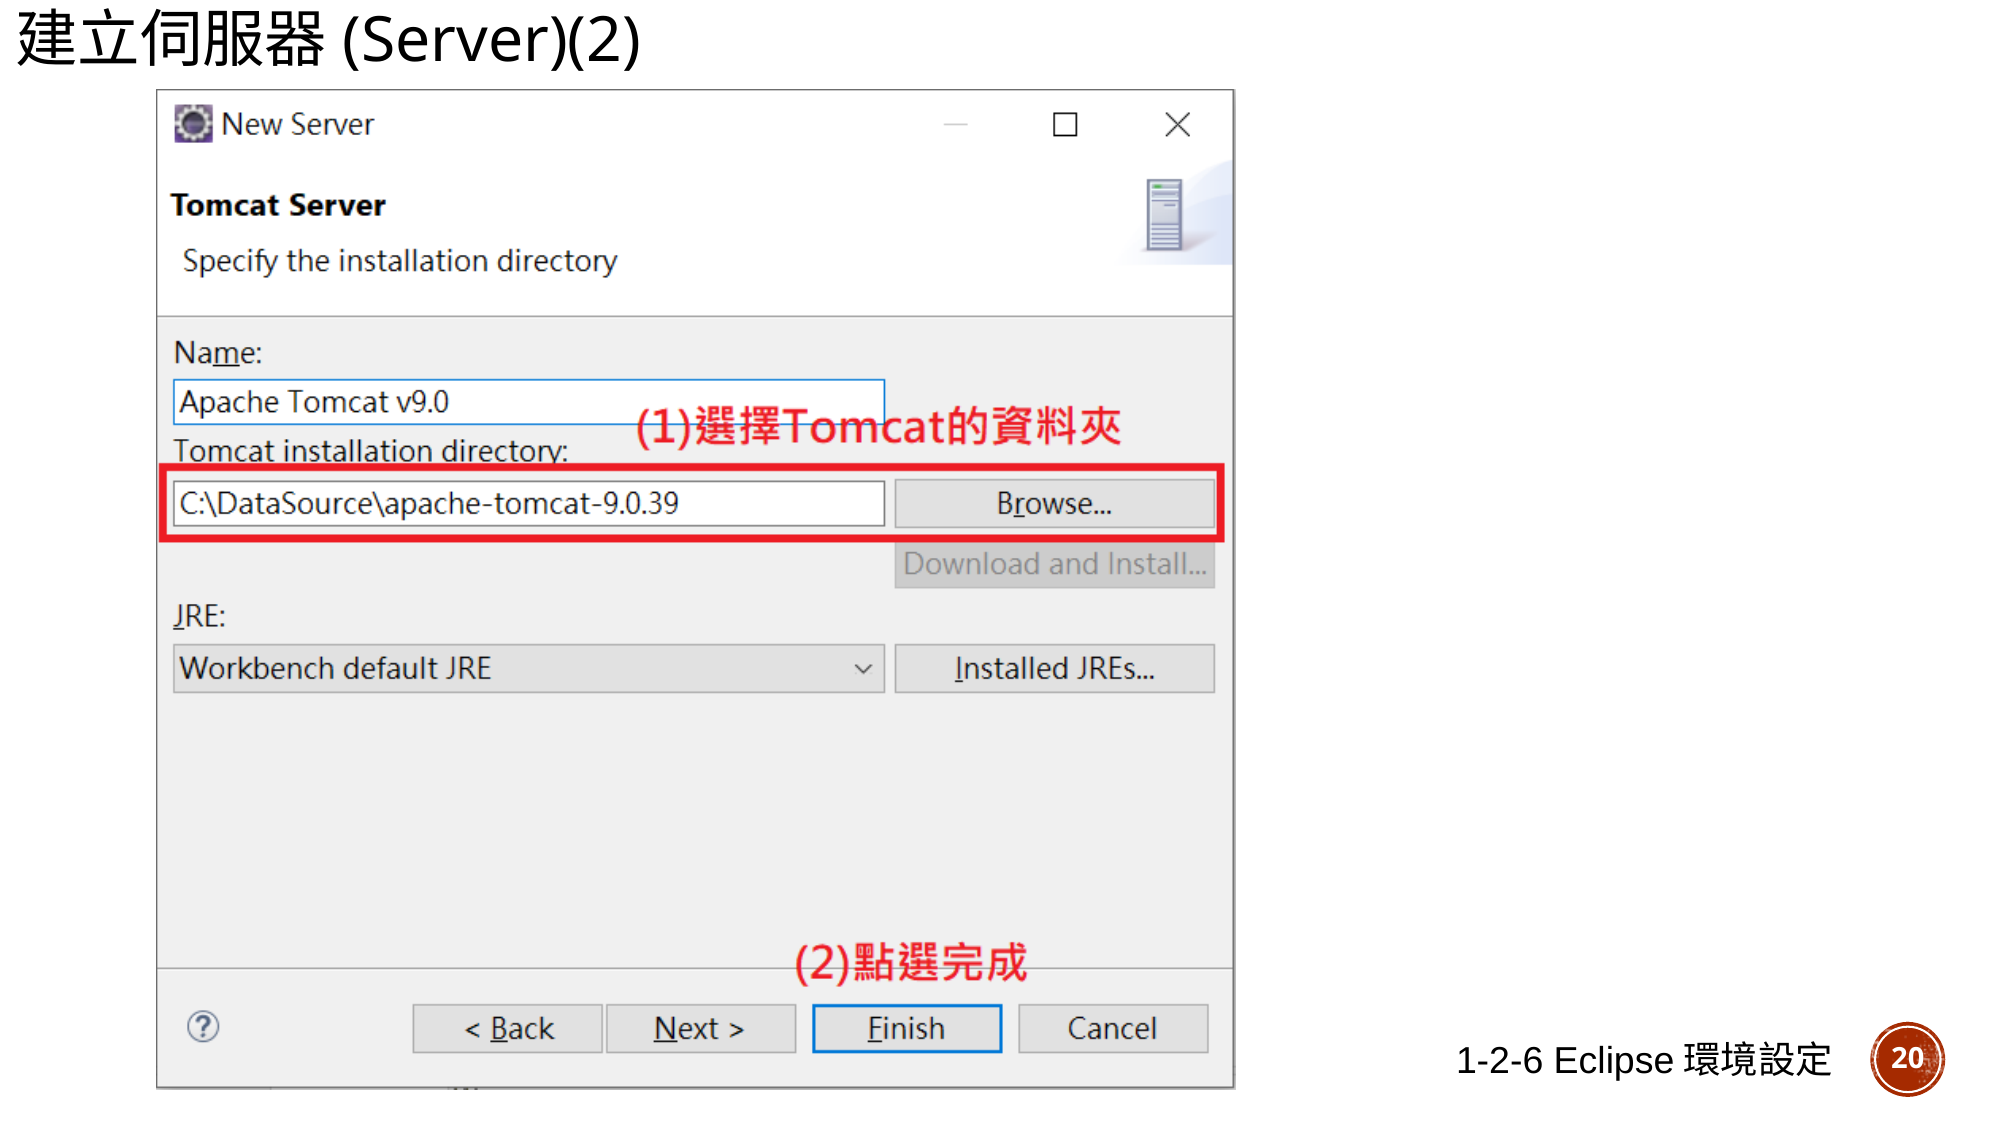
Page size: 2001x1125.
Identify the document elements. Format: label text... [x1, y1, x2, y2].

text_box 1-2-6 Eclipse環境設定 [1441, 1028, 1849, 1089]
slide_number 20 [1855, 1028, 1961, 1089]
picture [156, 89, 1236, 1090]
list 建立伺服器(Server)(2) [0, 0, 1587, 789]
